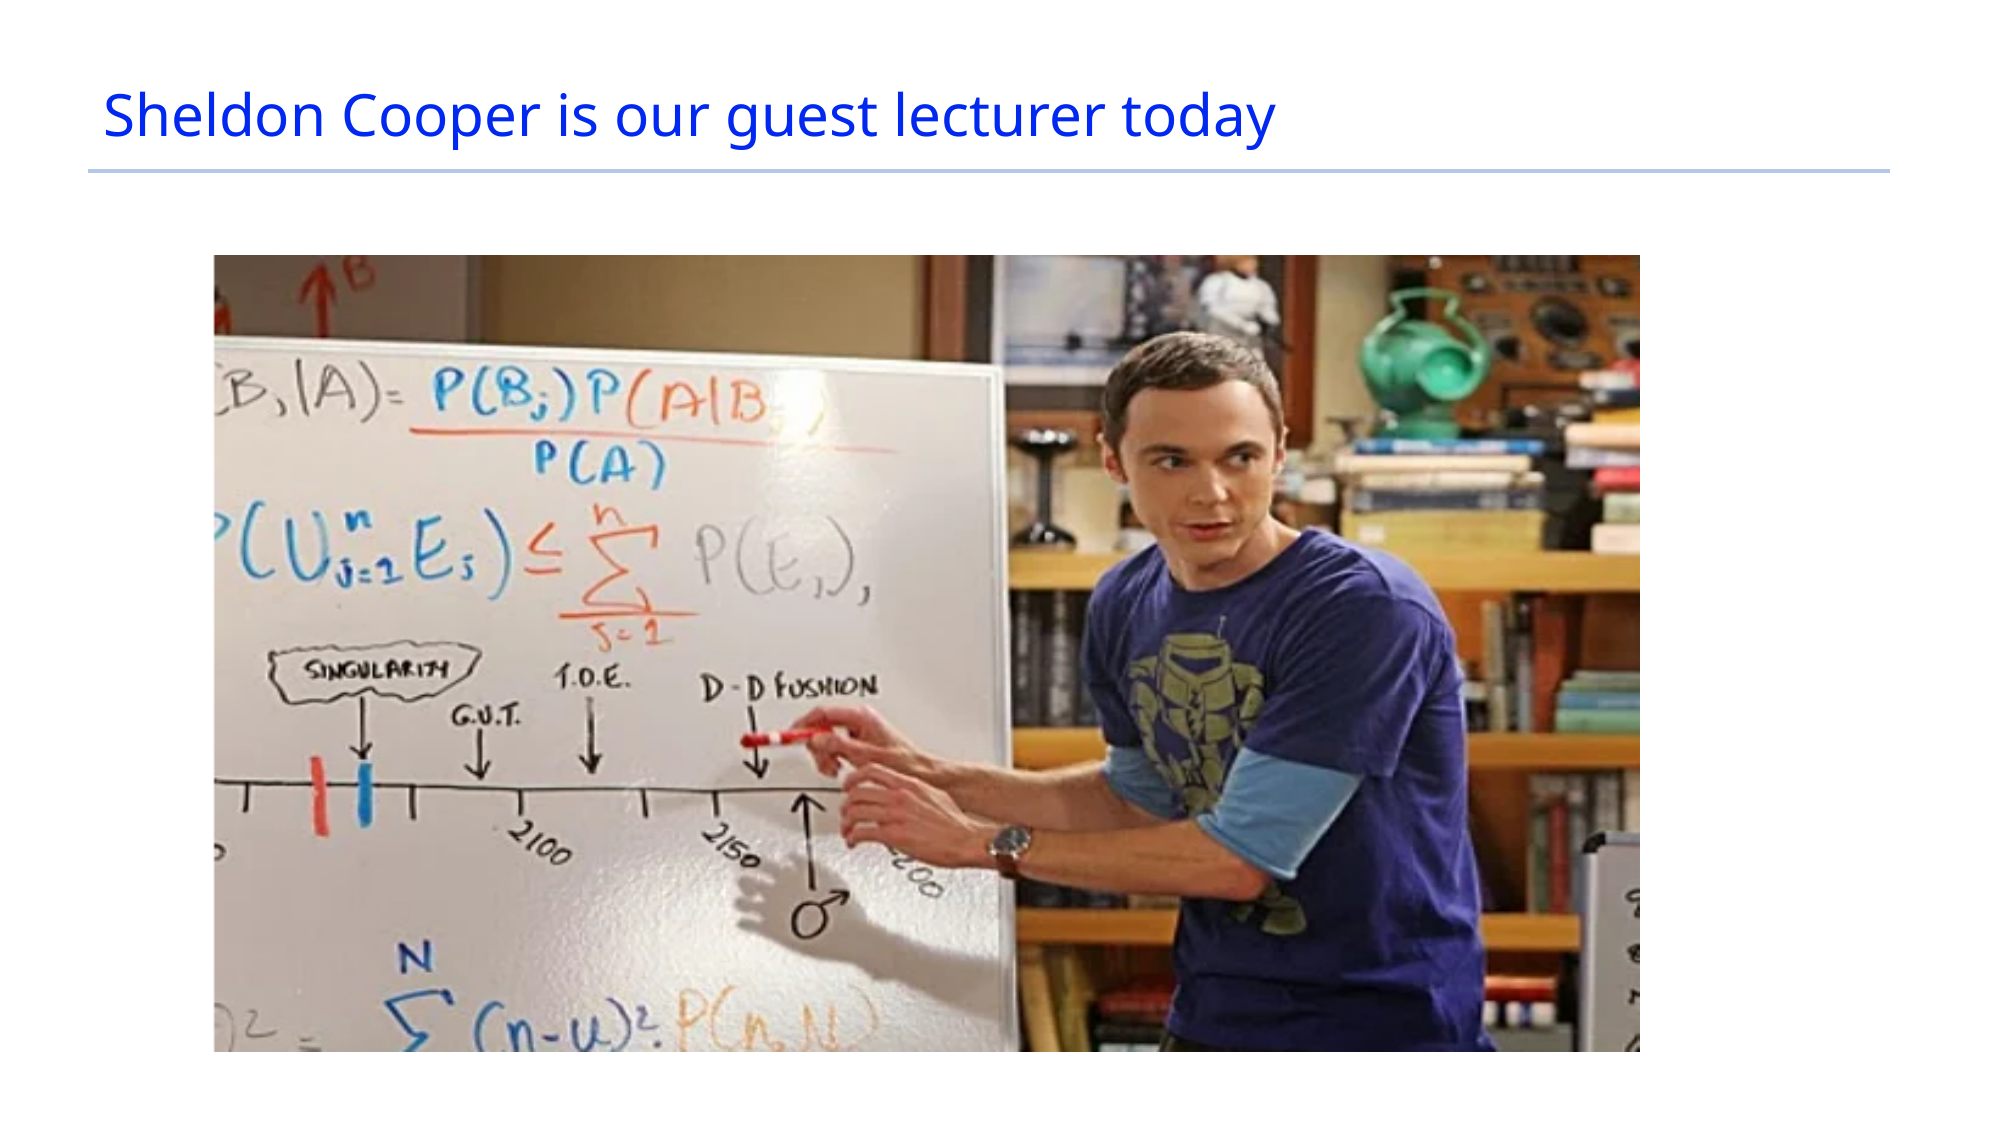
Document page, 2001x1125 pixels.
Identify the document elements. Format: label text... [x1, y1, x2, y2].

picture [210, 255, 1640, 1052]
title Sheldon Cooper is our guest lecturer today [88, 52, 1937, 157]
